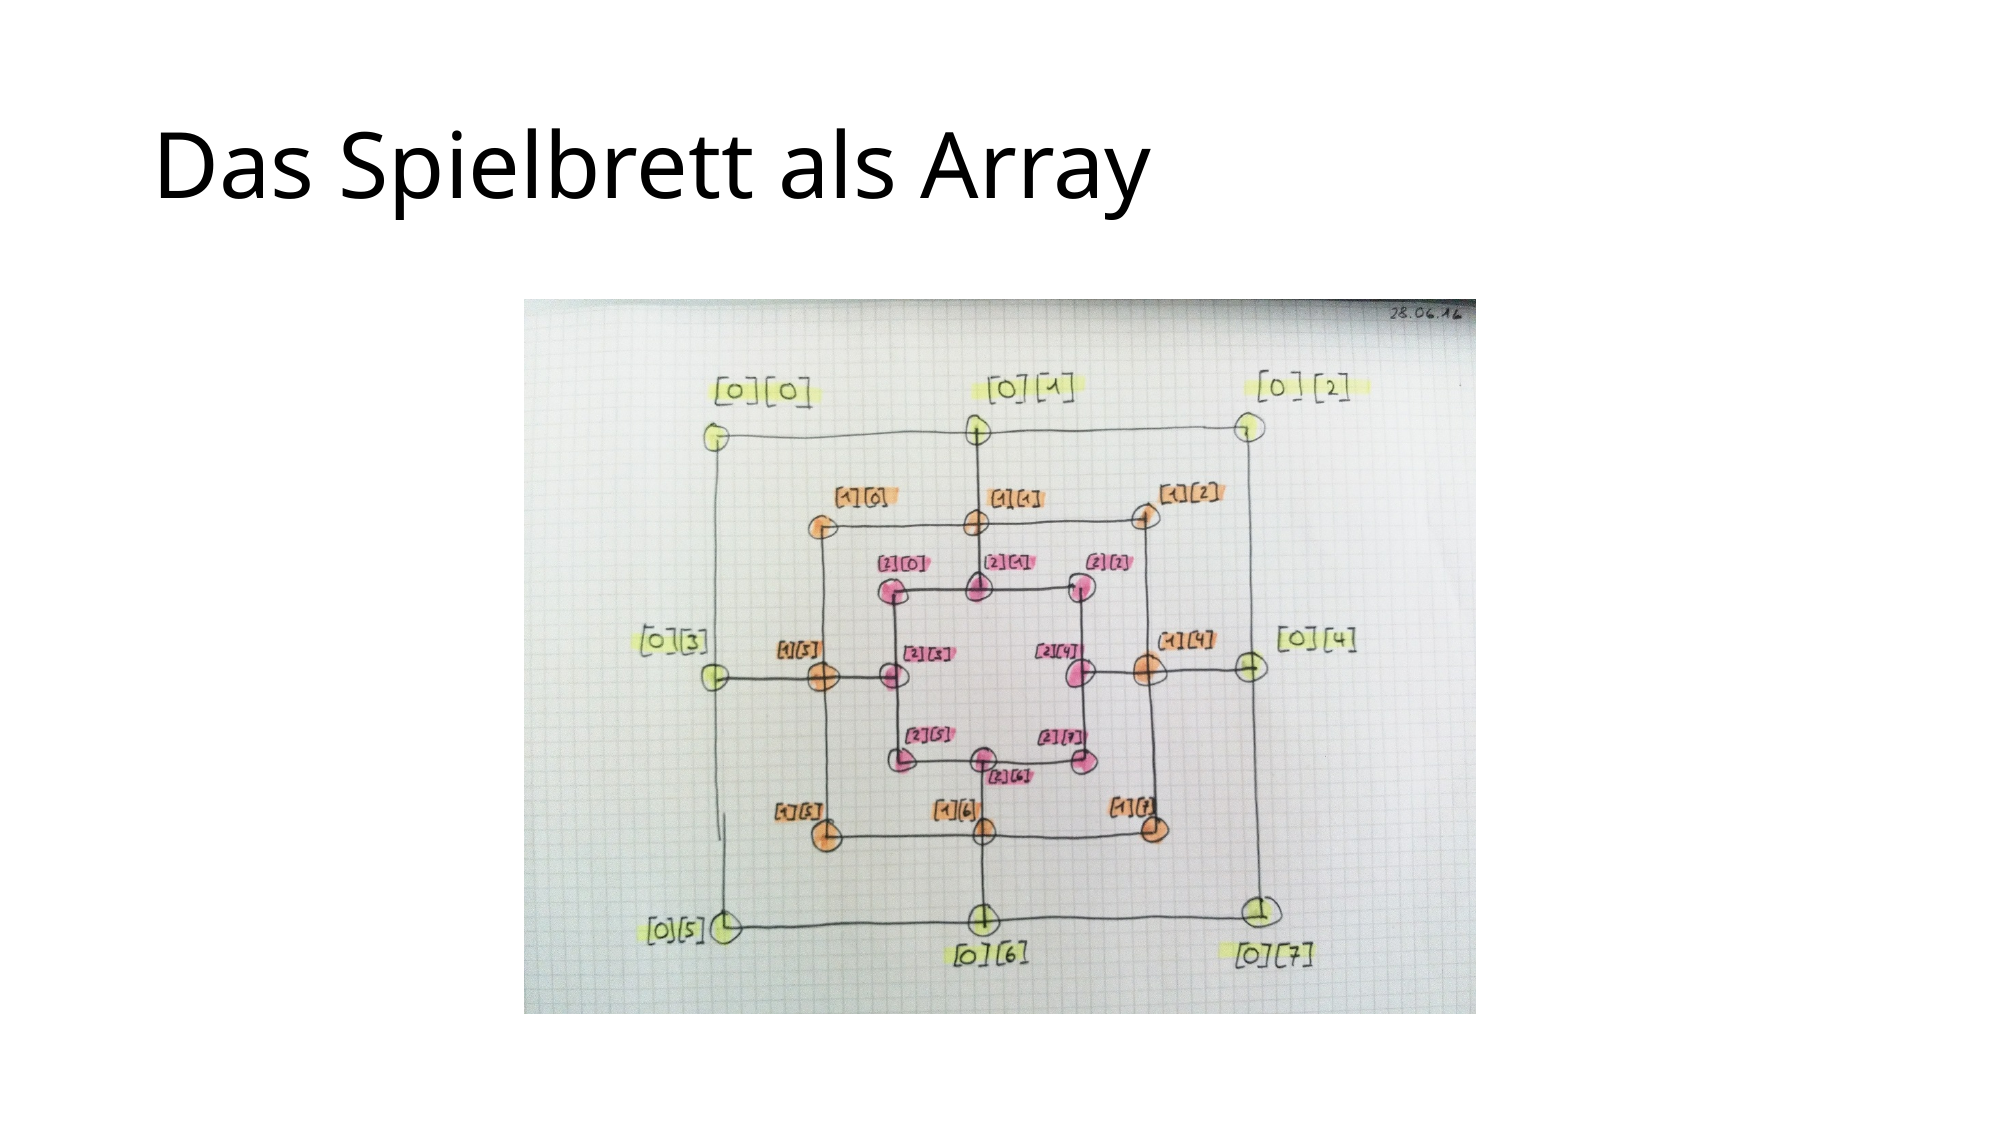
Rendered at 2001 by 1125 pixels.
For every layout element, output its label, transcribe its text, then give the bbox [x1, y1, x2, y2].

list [524, 299, 1476, 1014]
title Das Spielbrett als Array [137, 59, 1863, 278]
